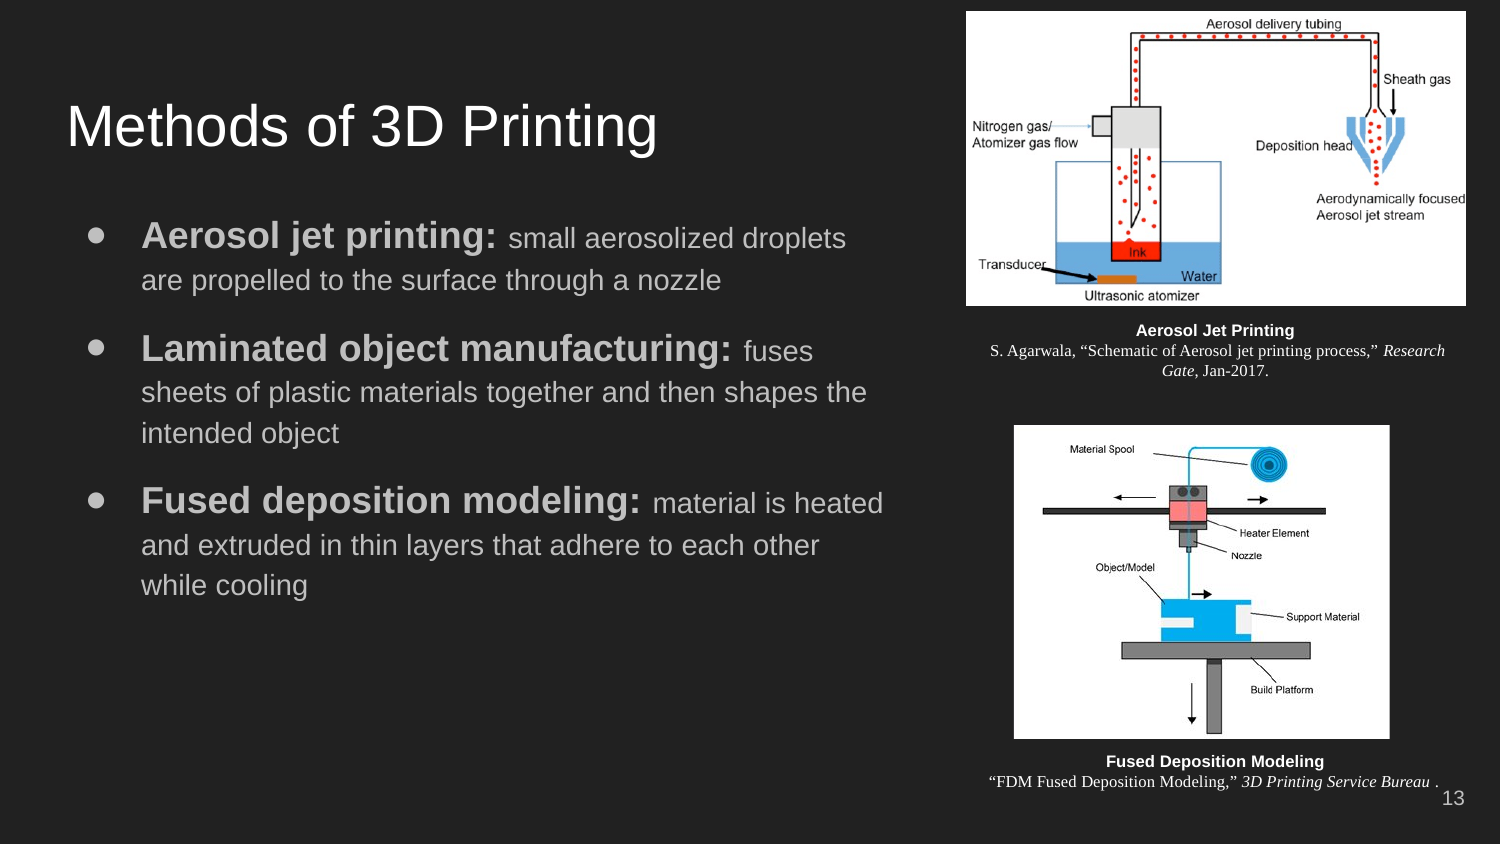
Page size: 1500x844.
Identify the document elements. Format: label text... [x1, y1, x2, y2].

title Methods of 3D Printing [51, 72, 960, 167]
text_box Fused Deposition Modeling “FDM Fused Deposition Modeling,” 3D Printing Service Bureau . [973, 735, 1458, 830]
picture [965, 10, 1466, 306]
text_box Aerosol Jet Printing S. Agarwala, “Schematic of Aerosol jet printing process,” Research Gate, Jan-2017. [965, 314, 1466, 426]
list Aerosol jet printing: small aerosolized droplets are propelled to the surface through a nozzle Laminated object manufacturing: fuses sheets of plastic materials together and then shapes the intended object Fused deposition modeling: material is heated and extruded in thin layers that adhere to each other while cooling [51, 189, 907, 750]
slide_number 13 [1389, 764, 1480, 830]
picture [1013, 425, 1390, 739]
